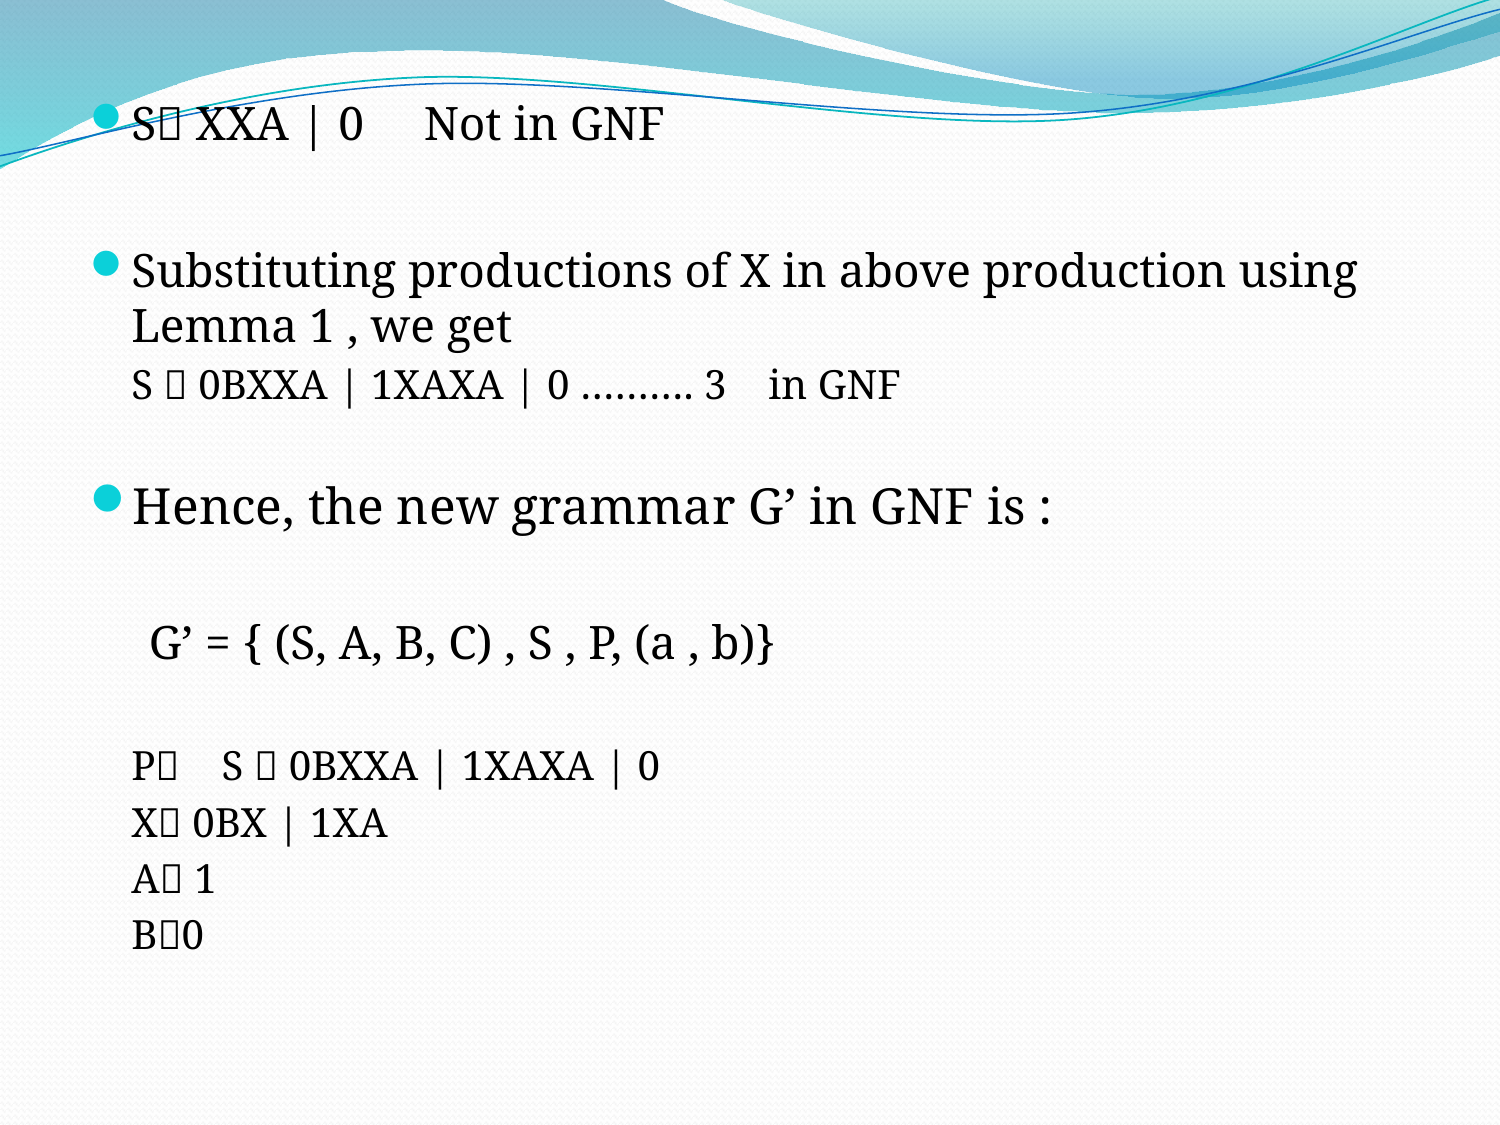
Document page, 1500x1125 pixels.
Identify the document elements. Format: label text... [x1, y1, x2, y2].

list S XXA | 0 Not in GNF Substituting productions of X in above production using Lemma 1 , we get S  0BXXA | 1XAXA | 0 ………. 3 in GNF Hence, the new grammar G’ in GNF is : G’ = { (S, A, B, C) , S , P, (a , b)} P S  0BXXA | 1XAXA | 0 X 0BX | 1XA A 1 B0 [75, 87, 1425, 1038]
